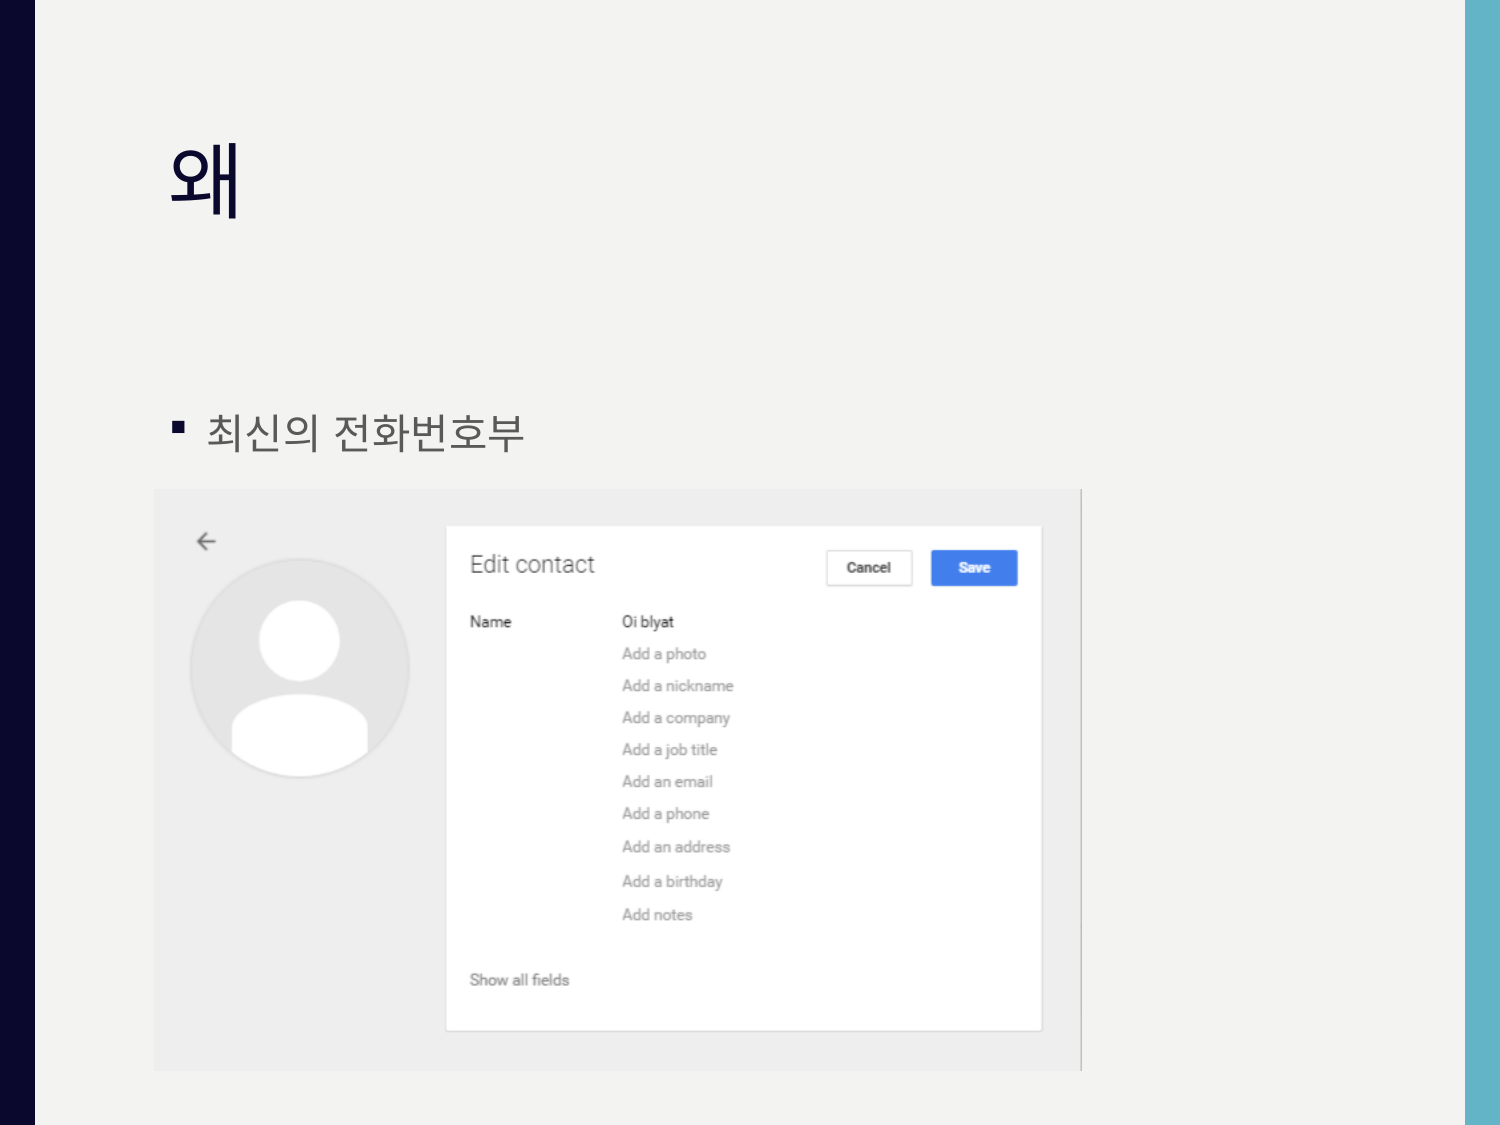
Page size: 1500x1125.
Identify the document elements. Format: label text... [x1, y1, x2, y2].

list 최신의 전화번호부 [154, 375, 1407, 965]
title 왜 [154, 62, 1407, 308]
picture [153, 489, 1082, 1071]
